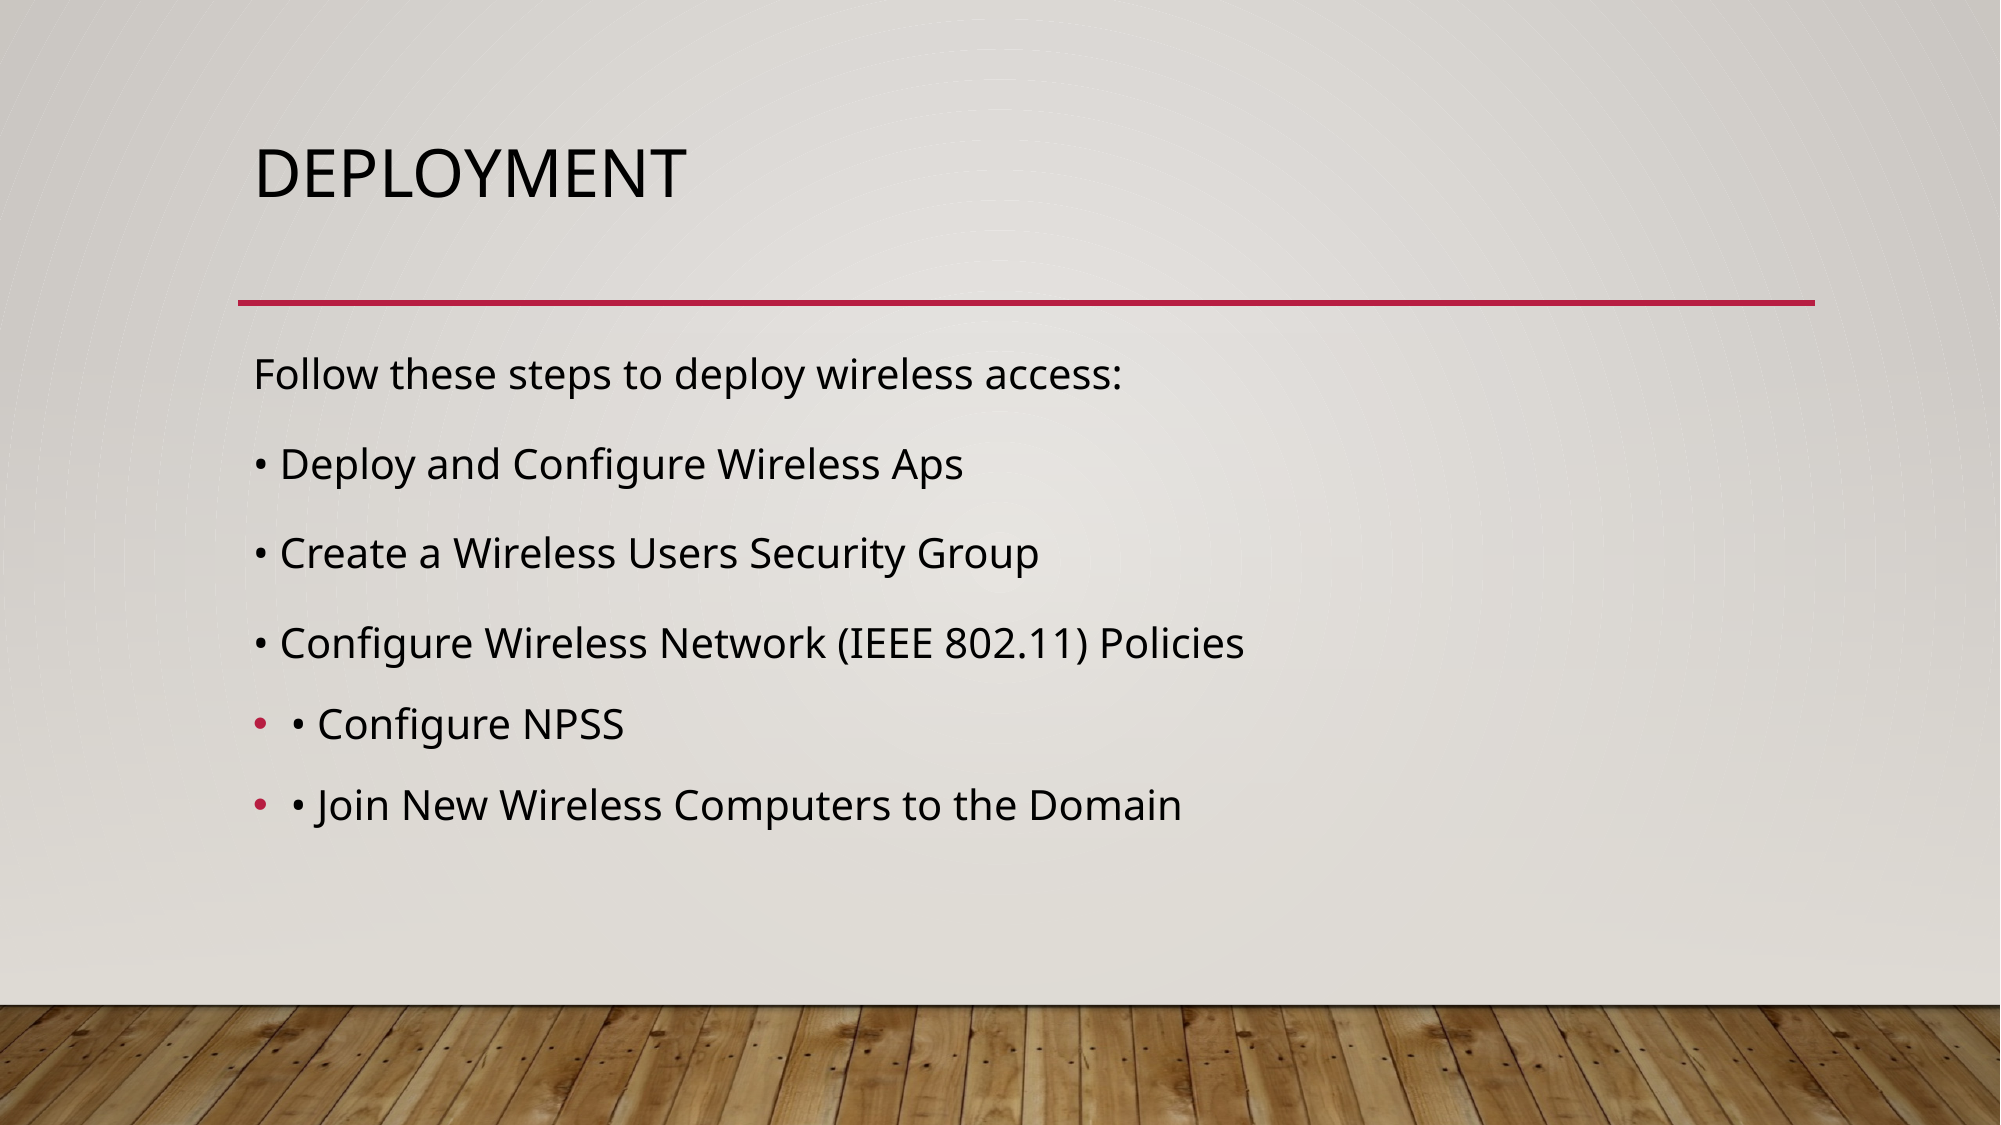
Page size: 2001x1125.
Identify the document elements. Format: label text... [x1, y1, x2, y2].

title Deployment [238, 131, 1814, 305]
list Follow these steps to deploy wireless access: • Deploy and Configure Wireless Aps • Create a Wireless Users Security Group • Configure Wireless Network (IEEE 802.11) Policies • Configure NPSS • Join New Wireless Computers to the Domain [238, 330, 1814, 897]
picture [0, 1005, 2000, 1125]
